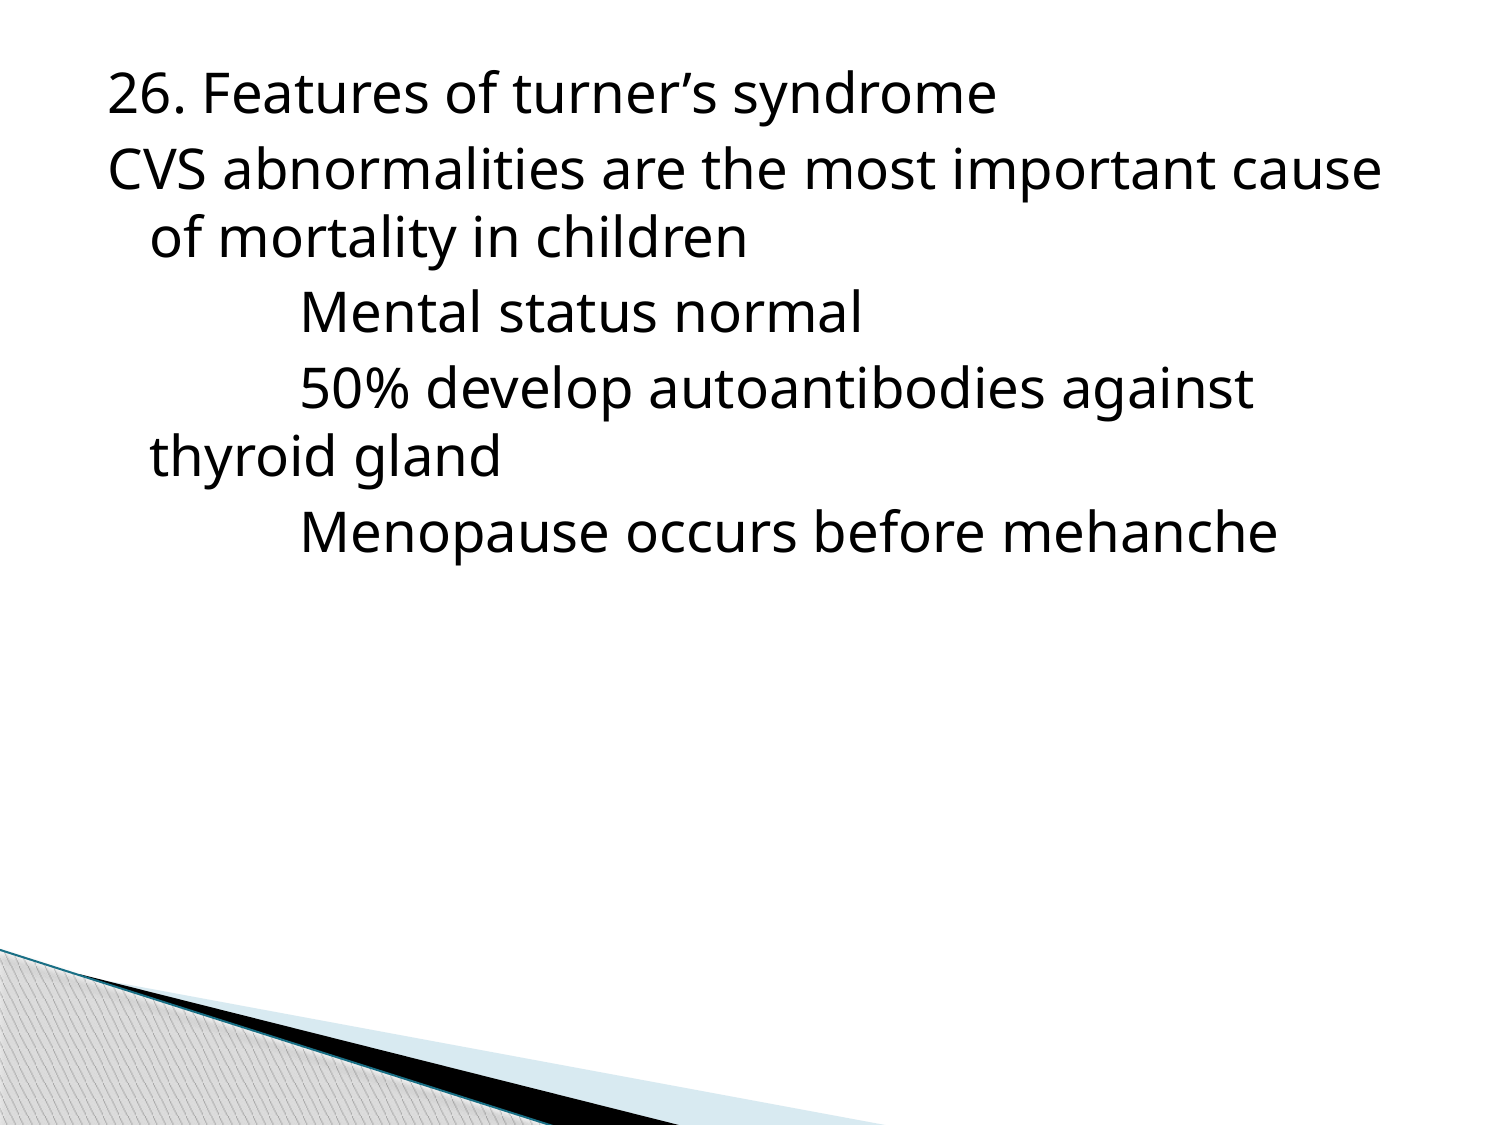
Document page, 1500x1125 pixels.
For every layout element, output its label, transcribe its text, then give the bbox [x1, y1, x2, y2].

list 26. Features of turner’s syndrome CVS abnormalities are the most important cause of mortality in children Mental status normal 50% develop autoantibodies against thyroid gland Menopause occurs before mehanche [75, 50, 1425, 1005]
